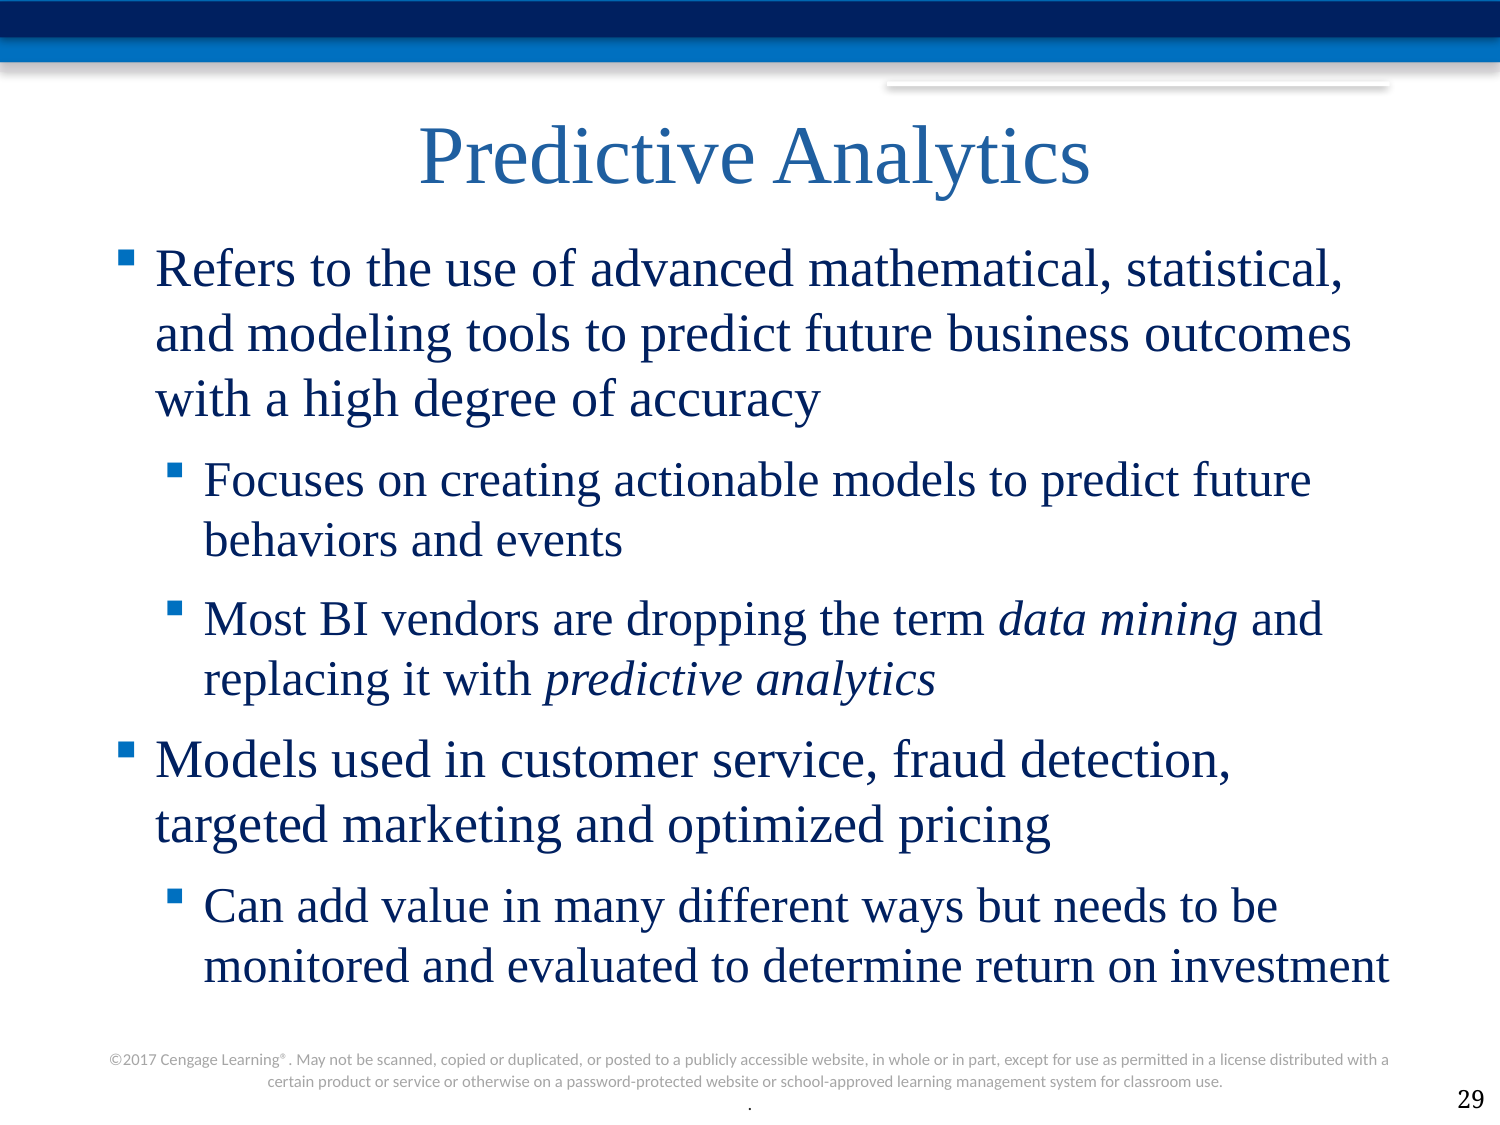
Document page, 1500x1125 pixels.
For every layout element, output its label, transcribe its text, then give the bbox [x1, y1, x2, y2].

title Predictive Analytics [80, 62, 1431, 224]
slide_number 29 [1425, 1074, 1500, 1125]
list Refers to the use of advanced mathematical, statistical, and modeling tools to predict future business outcomes with a high degree of accuracy Focuses on creating actionable models to predict future behaviors and events Most BI vendors are dropping the term data mining and replacing it with predictive analytics Models used in customer service, fraud detection, targeted marketing and optimized pricing Can add value in many different ways but needs to be monitored and evaluated to determine return on investment [80, 224, 1431, 988]
